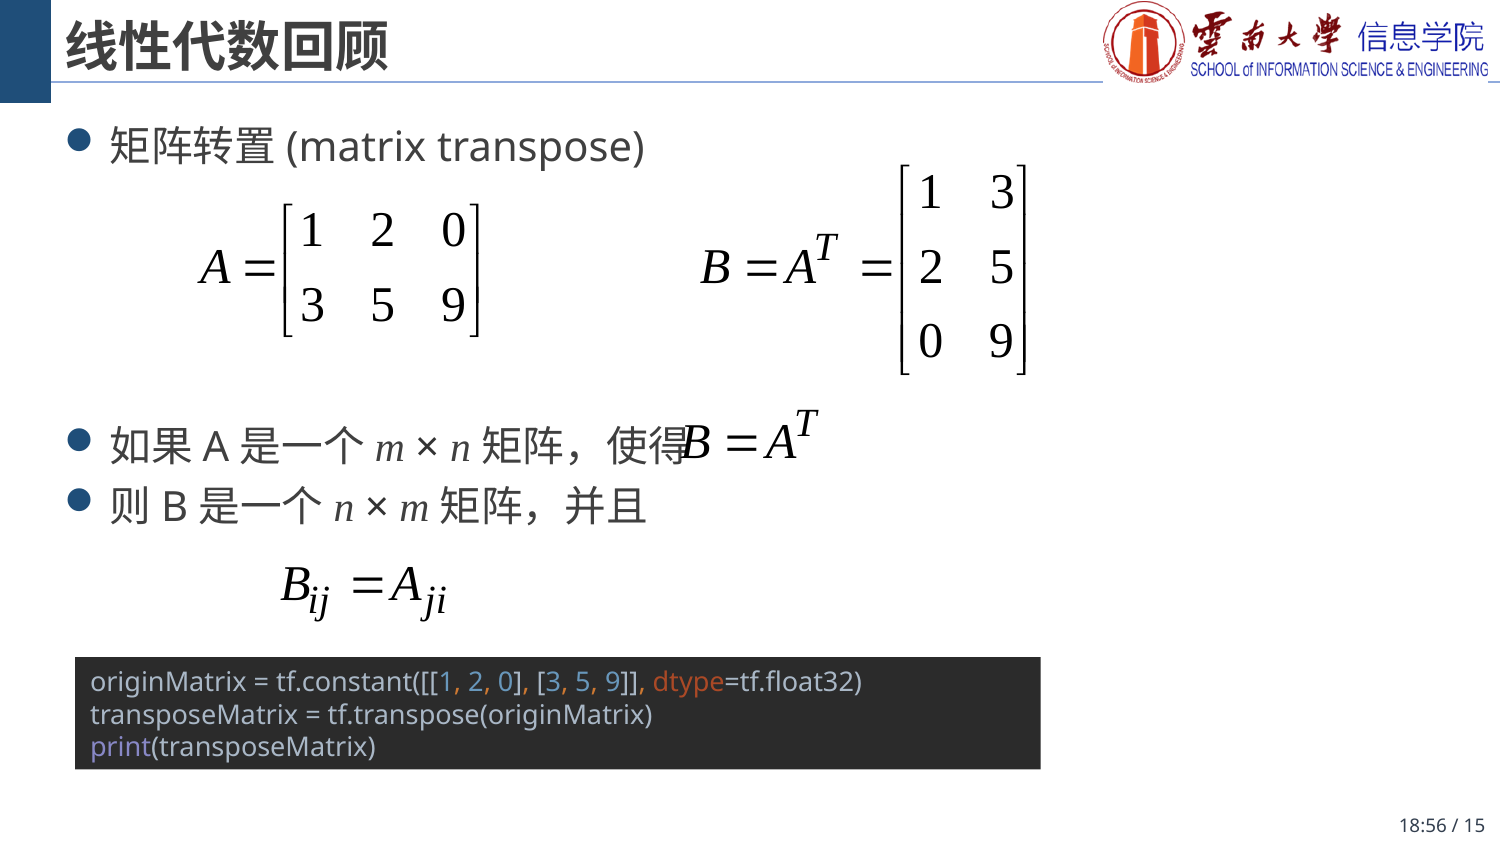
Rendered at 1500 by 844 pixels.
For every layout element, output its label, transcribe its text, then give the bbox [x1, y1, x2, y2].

table_cell 12 [687, 161, 1047, 394]
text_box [192, 199, 493, 342]
table_cell 12 [268, 558, 459, 638]
text_box originMatrix = tf.constant([[1, 2, 0], [3, 5, 9]], dtype=tf.float32) transposeMatrix = tf.transpose(originMatrix) print(transposeMatrix) [75, 657, 1041, 770]
list 矩阵转置(matrix transpose) 如果A是一个m × n矩阵，使得 则B是一个n × m矩阵，并且 [49, 102, 1448, 779]
picture [1103, 1, 1488, 83]
table_cell 12 [185, 200, 498, 353]
table_cell 12 [667, 401, 831, 475]
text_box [674, 399, 826, 463]
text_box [274, 555, 453, 628]
title 线性代数回顾 [49, 10, 886, 85]
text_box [694, 159, 1041, 382]
